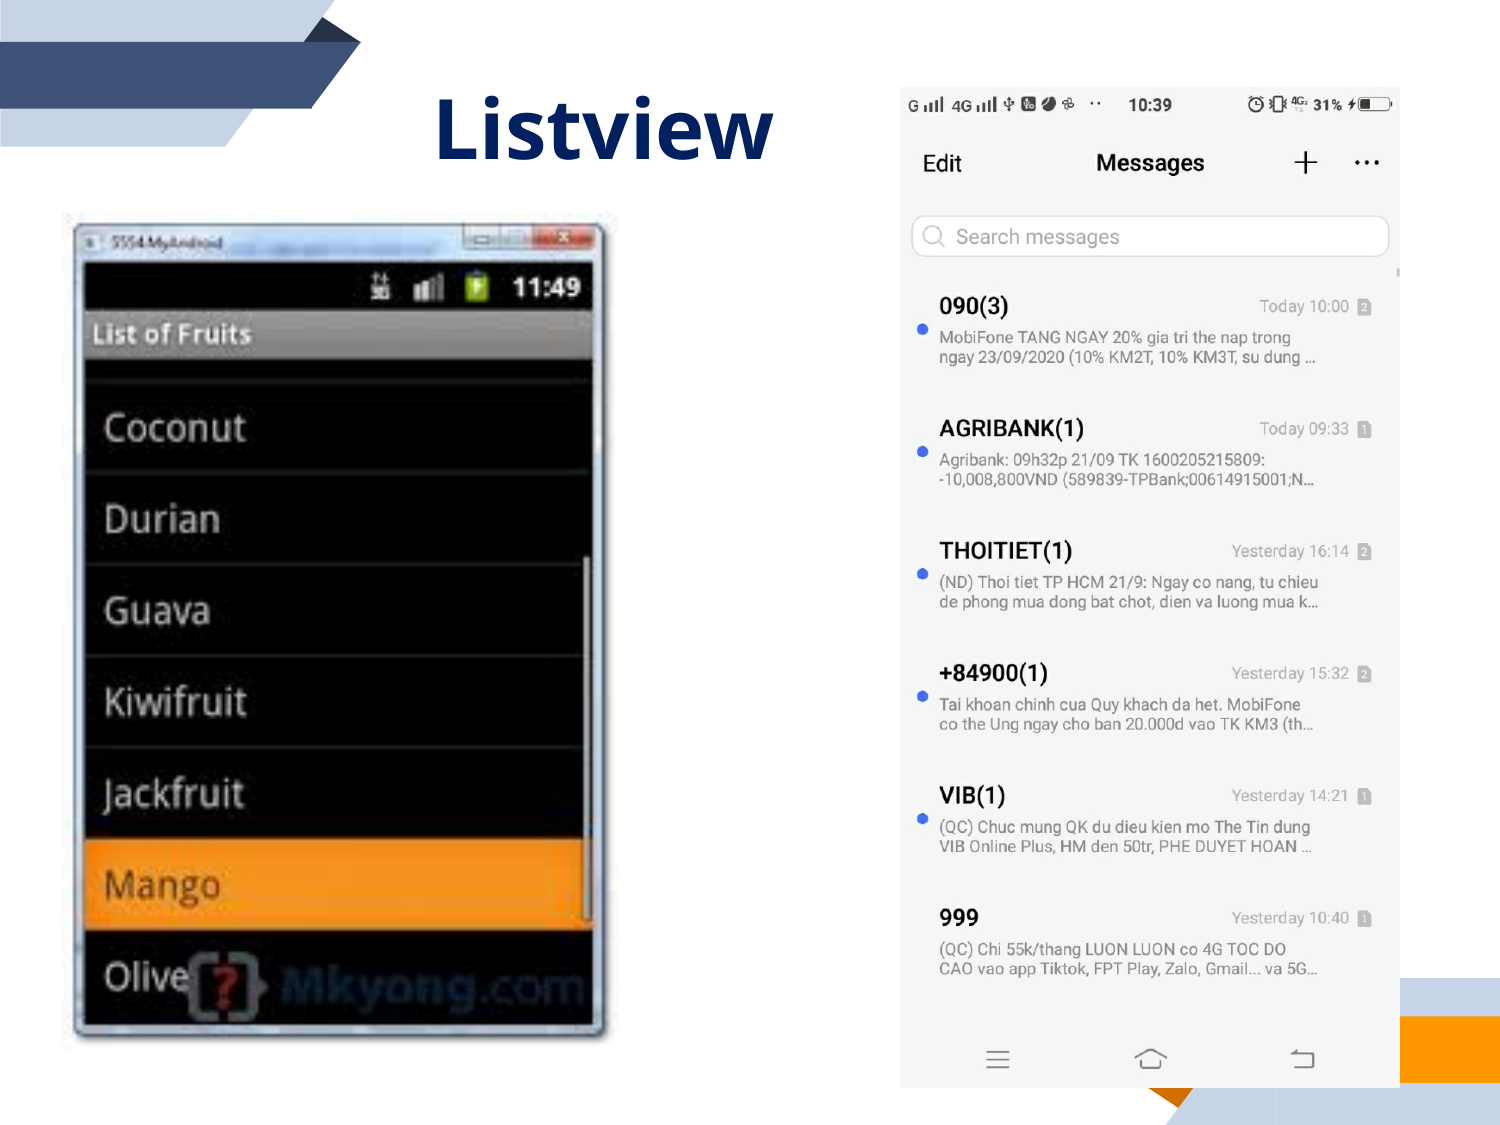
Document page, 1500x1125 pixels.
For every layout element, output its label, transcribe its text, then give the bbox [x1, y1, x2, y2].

title Listview [412, 42, 1500, 211]
picture [899, 87, 1401, 1088]
picture [62, 212, 618, 1051]
